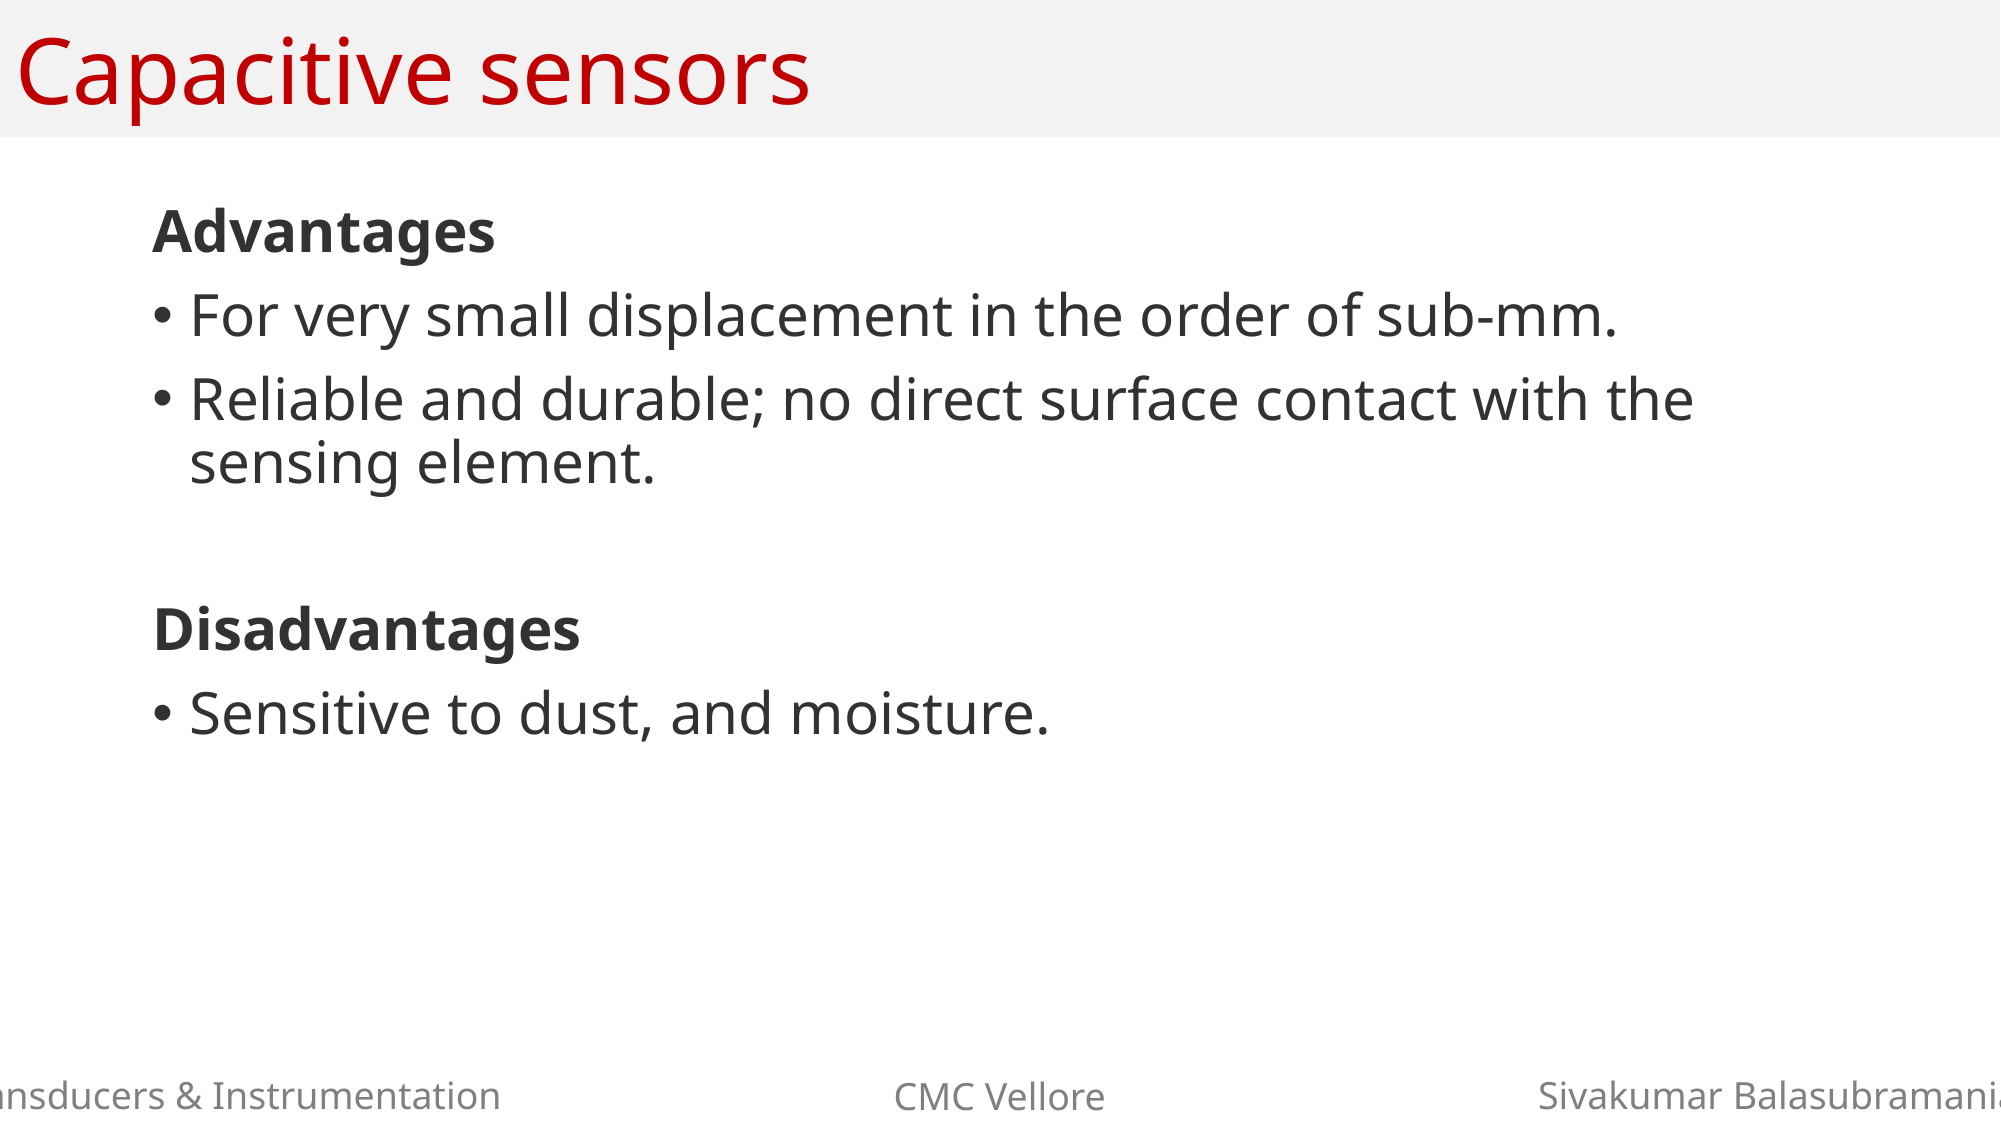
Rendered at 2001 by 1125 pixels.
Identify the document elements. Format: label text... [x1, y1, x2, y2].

title Capacitive sensors [0, 0, 2000, 137]
list Advantages For very small displacement in the order of sub-mm. Reliable and durable; no direct surface contact with the sensing element. Disadvantages Sensitive to dust, and moisture. [137, 194, 1863, 1024]
